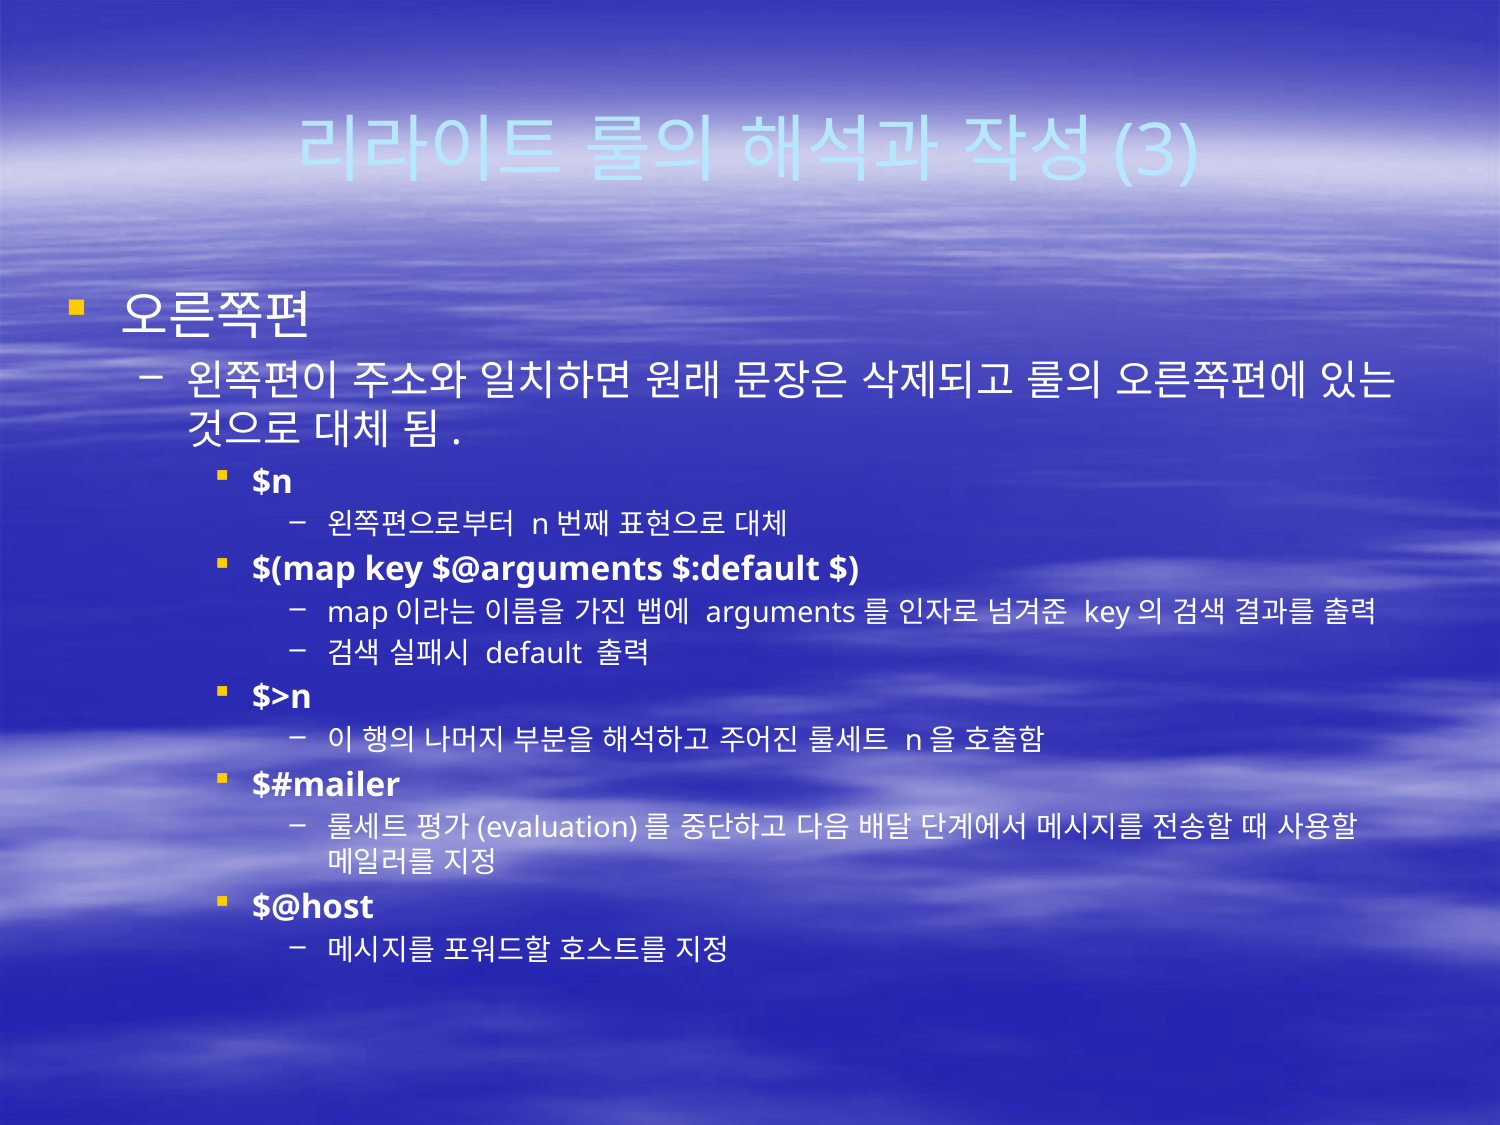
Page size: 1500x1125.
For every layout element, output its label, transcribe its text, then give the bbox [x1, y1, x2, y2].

title 리라이트 룰의 해석과 작성(3) [49, 37, 1446, 256]
list 오른쪽편 왼쪽편이 주소와 일치하면 원래 문장은 삭제되고 룰의 오른쪽편에 있는 것으로 대체 됨. $n 왼쪽편으로부터 n번째 표현으로 대체 $(map key $@arguments $:default $) map이라는 이름을 가진 뱁에 arguments를 인자로 넘겨준 key의 검색 결과를 출력 검색 실패시 default 출력 $>n 이 행의 나머지 부분을 해석하고 주어진 룰세트 n을 호출함 $#mailer 룰세트 평가(evaluation)를 중단하고 다음 배달 단계에서 메시지를 전송할 때 사용할 메일러를 지정 $@host 메시지를 포워드할 호스트를 지정 [49, 274, 1451, 1001]
